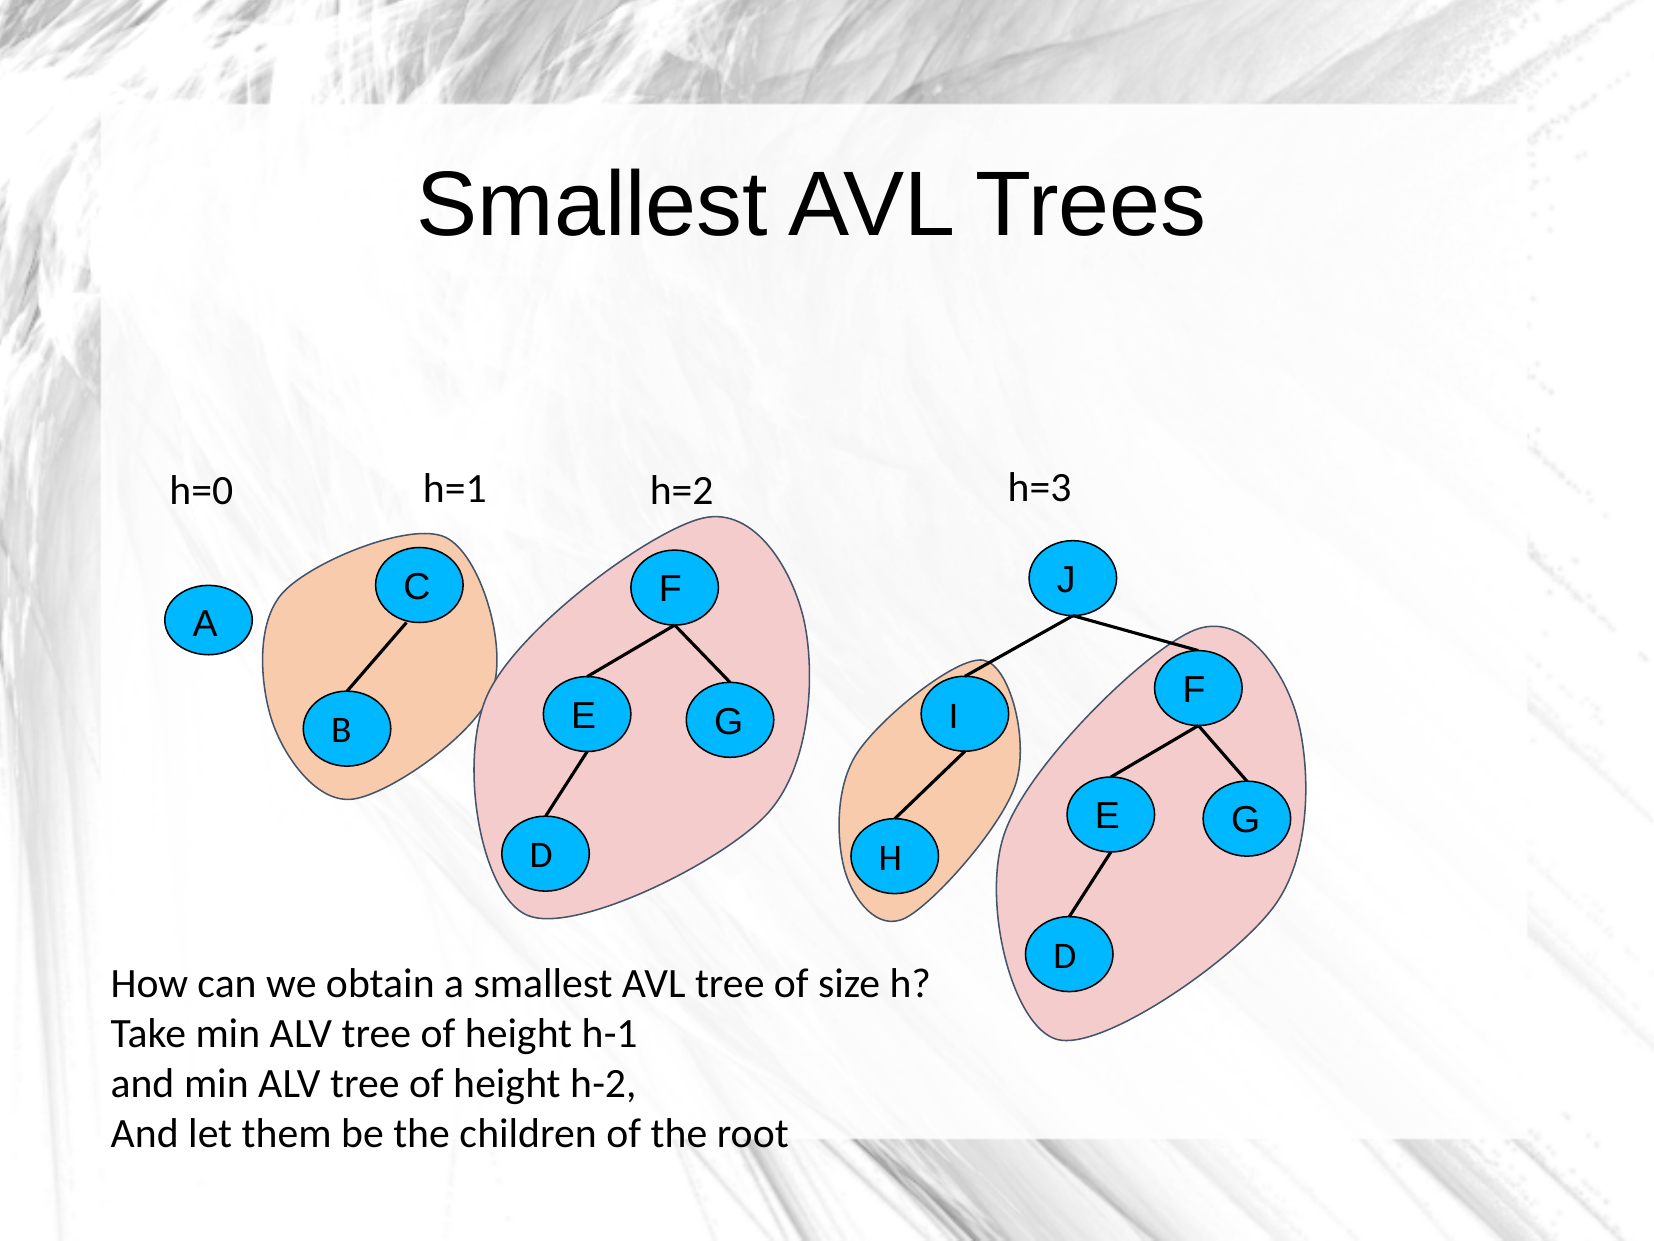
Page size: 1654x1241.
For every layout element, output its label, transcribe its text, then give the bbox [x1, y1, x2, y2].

text_box h=3 [992, 452, 1087, 518]
text_box [839, 764, 851, 887]
text_box h=1 [408, 453, 502, 518]
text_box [851, 540, 1291, 992]
title Smallest AVL Trees [118, 93, 1506, 299]
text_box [303, 547, 464, 767]
text_box [1019, 992, 1177, 1041]
text_box [774, 552, 810, 806]
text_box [501, 550, 774, 892]
text_box [1291, 699, 1306, 876]
text_box [362, 533, 459, 547]
picture [0, 0, 1654, 1241]
text_box [262, 576, 420, 800]
text_box h=2 [635, 455, 729, 520]
text_box [464, 553, 497, 731]
text_box h=0 [154, 455, 249, 520]
text_box [474, 671, 501, 889]
text_box [502, 892, 645, 919]
text_box [637, 518, 772, 550]
text_box A [164, 585, 253, 655]
text_box How can we obtain a smallest AVL tree of size h? Take min ALV tree of height h-1 and min ALV tree of height h-2, And let them be the children of the root [95, 948, 1019, 1163]
